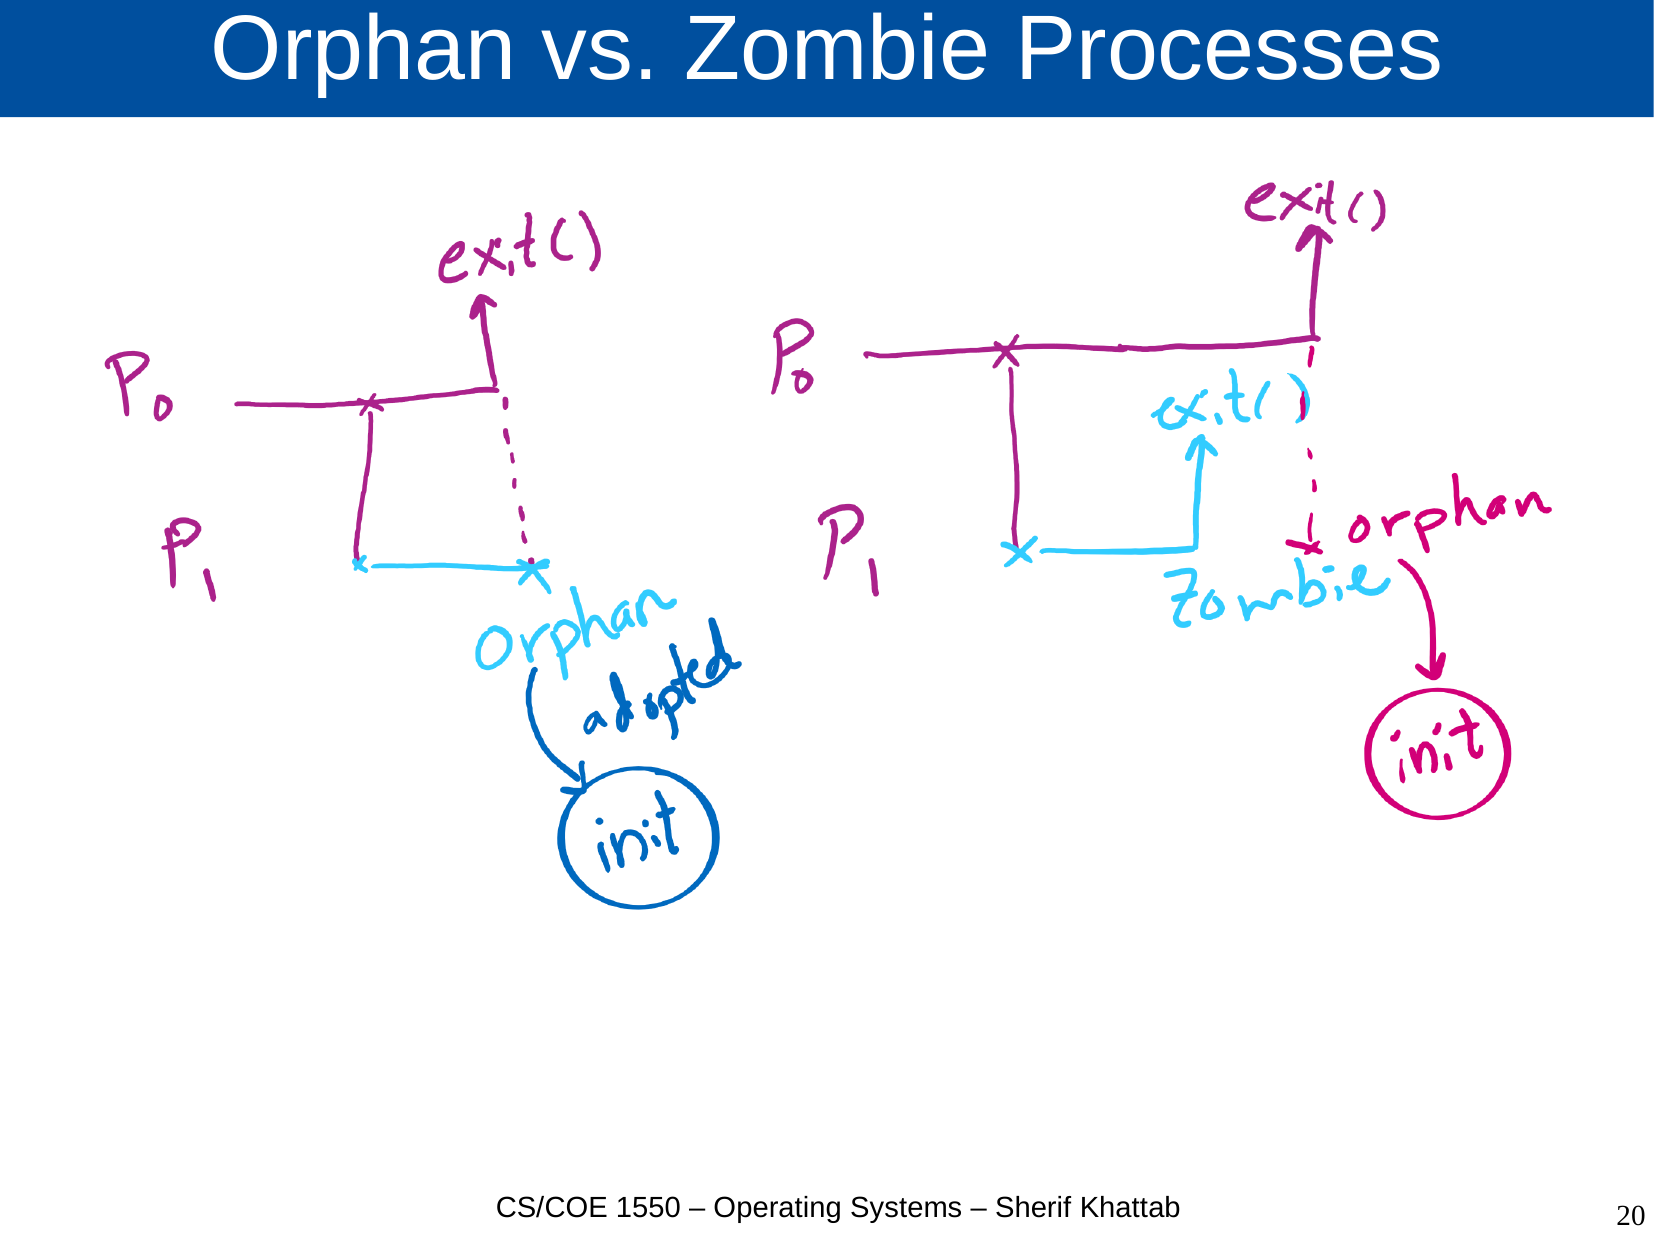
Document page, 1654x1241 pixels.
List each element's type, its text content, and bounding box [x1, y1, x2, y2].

footer CS/COE 1550 – Operating Systems – Sherif Khattab [460, 1190, 1217, 1241]
title Orphan vs. Zombie Processes [0, 0, 1654, 118]
picture [86, 161, 1570, 1151]
slide_number 20 [1265, 1198, 1647, 1241]
